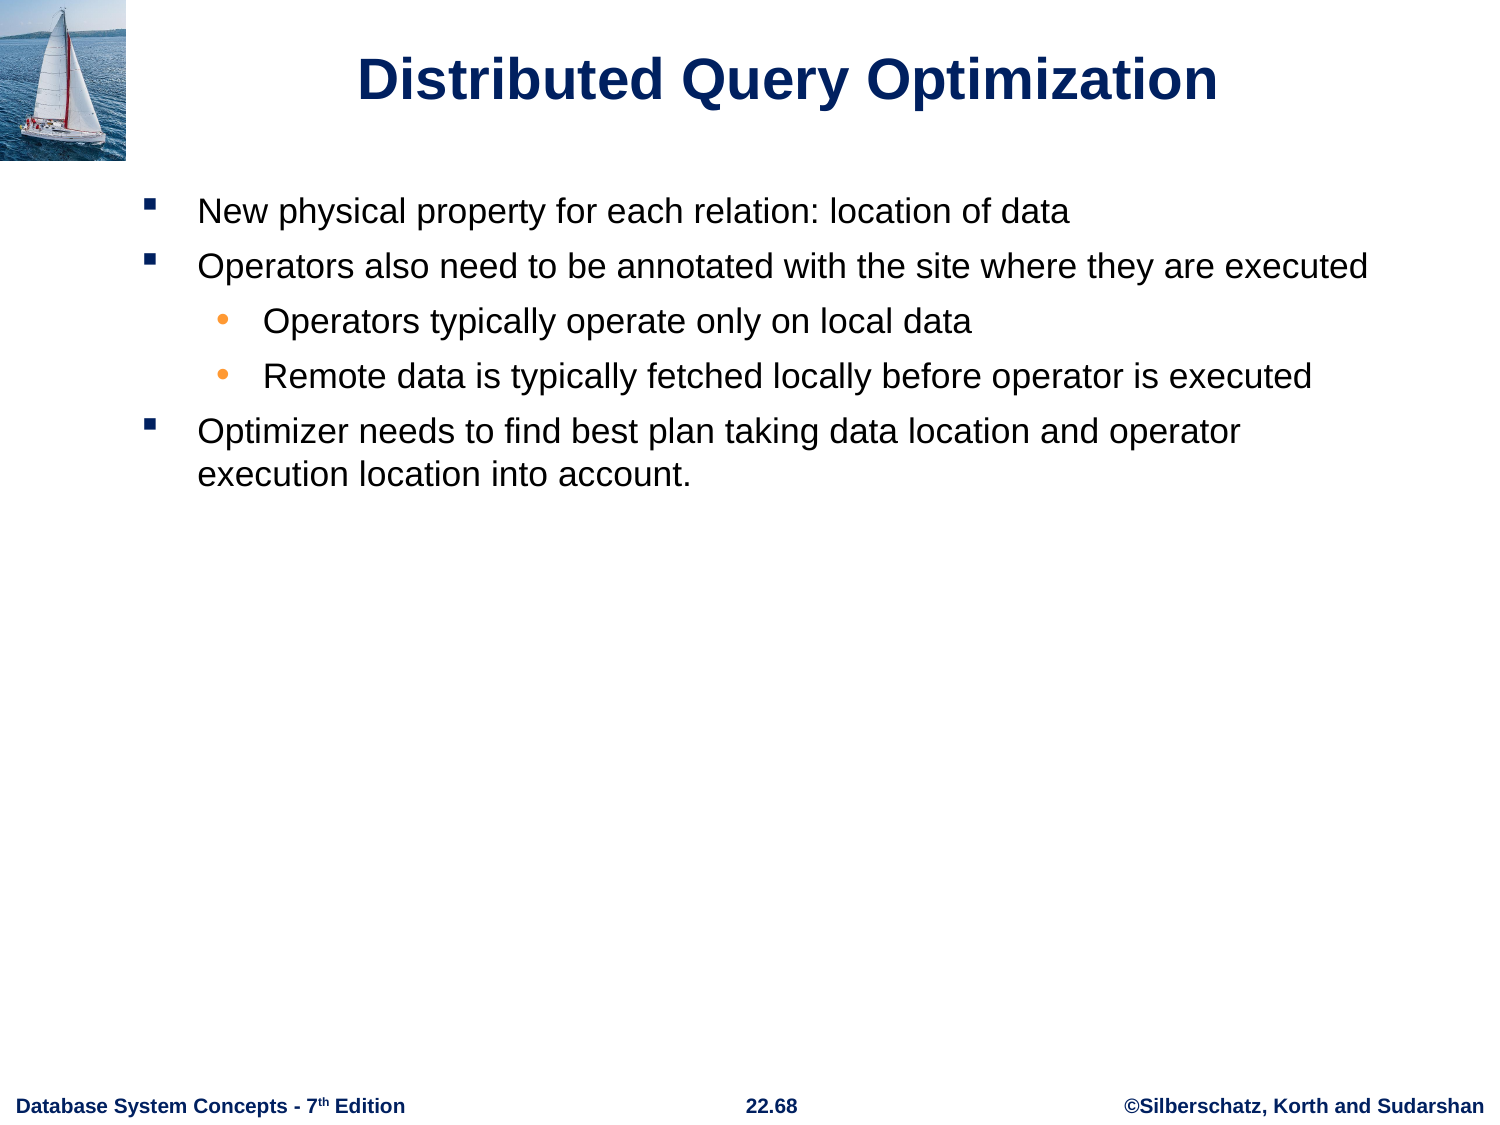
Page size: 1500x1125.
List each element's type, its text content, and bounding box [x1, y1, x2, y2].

title Distributed Query Optimization [125, 18, 1452, 120]
list New physical property for each relation: location of data Operators also need to be annotated with the site where they are executed Operators typically operate only on local data Remote data is typically fetched locally before operator is executed Optimizer needs to find best plan taking data location and operator execution location into account. [126, 180, 1400, 1062]
picture [0, 0, 126, 161]
